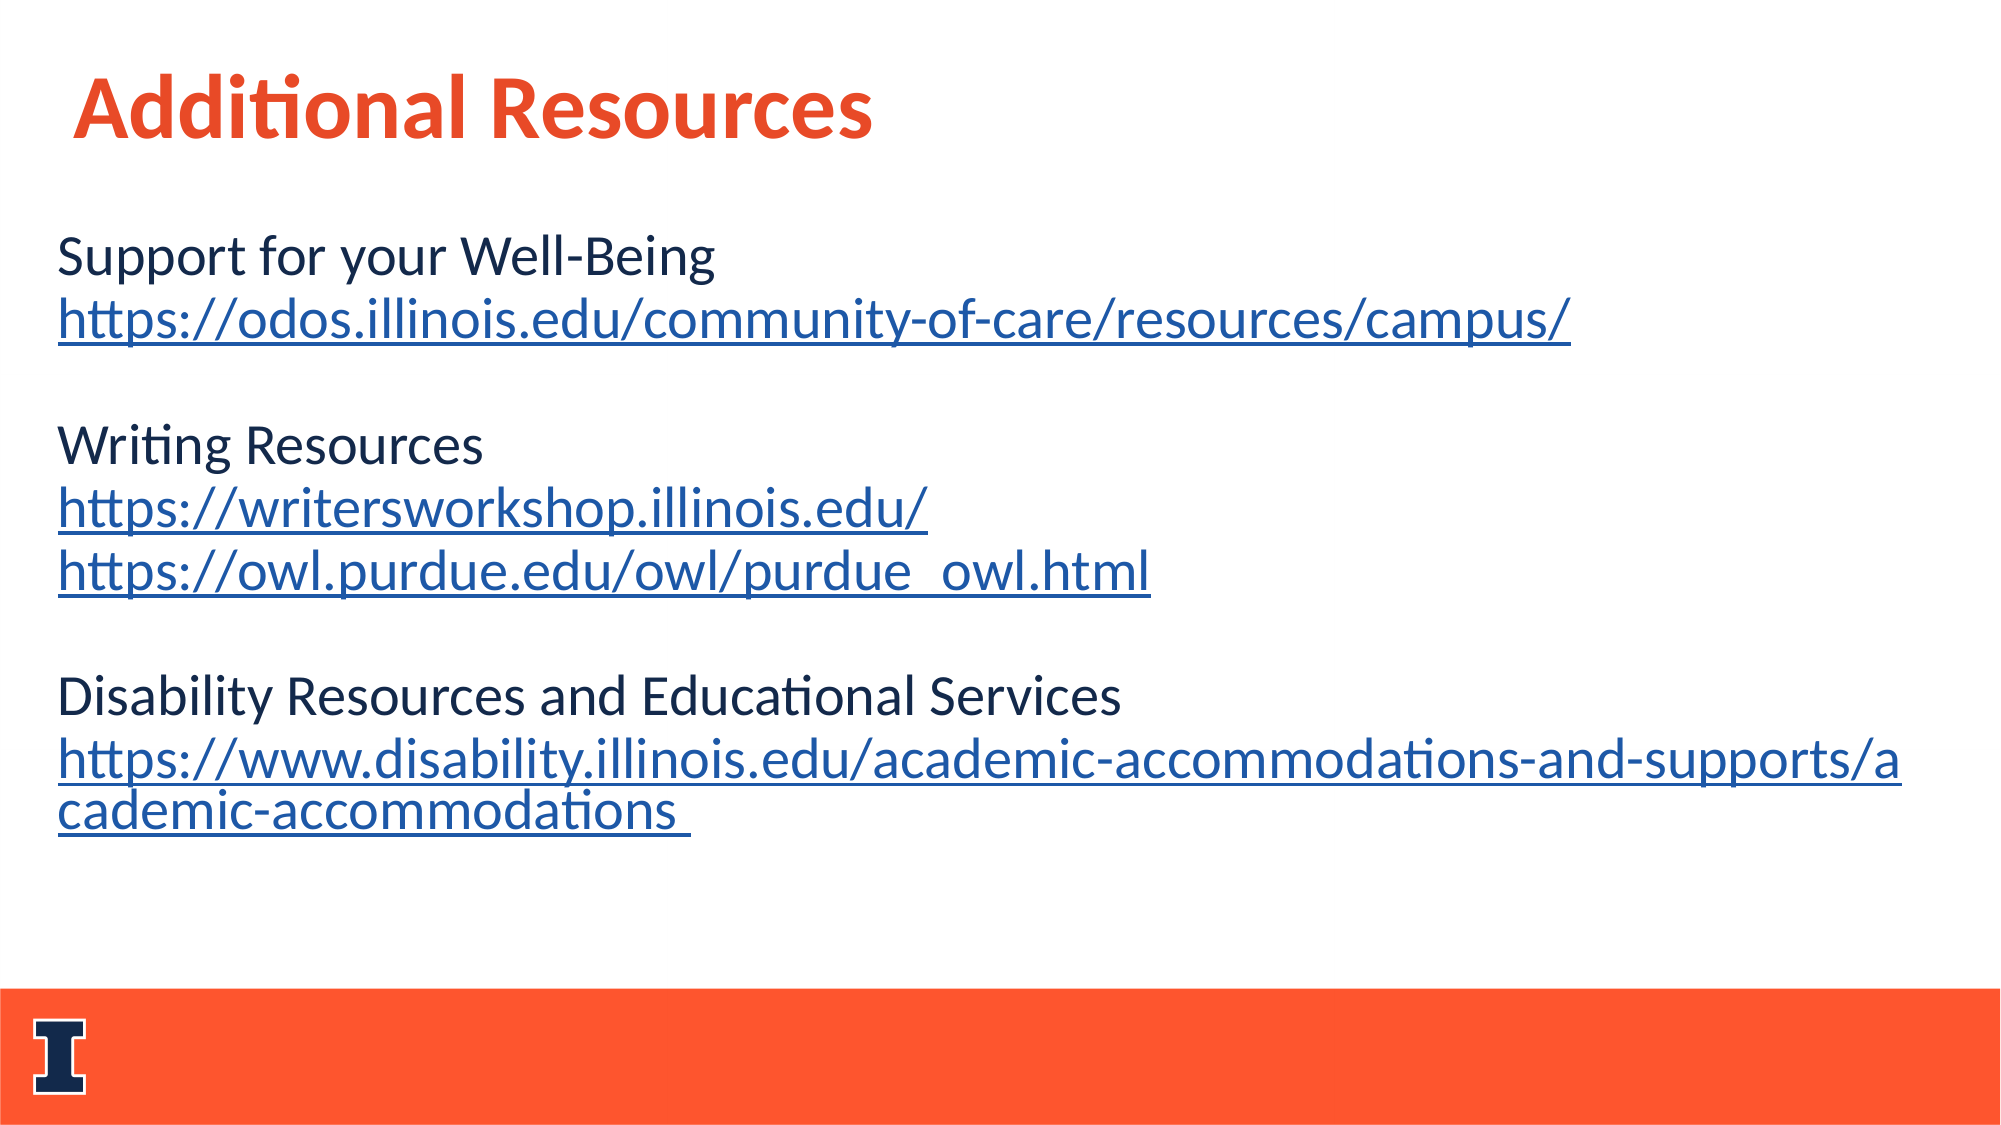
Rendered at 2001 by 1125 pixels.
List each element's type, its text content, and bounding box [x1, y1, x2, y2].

title Additional Resources [58, 0, 1942, 218]
picture [0, 0, 2001, 1125]
list Support for your Well-Being https://odos.illinois.edu/community-of-care/resources/campus/ Writing Resources https://writersworkshop.illinois.edu/ https://owl.purdue.edu/owl/purdue_owl.html Disability Resources and Educational Services https://www.disability.illinois.edu/academic-accommodations-and-supports/academic-accommodations [42, 217, 1927, 813]
